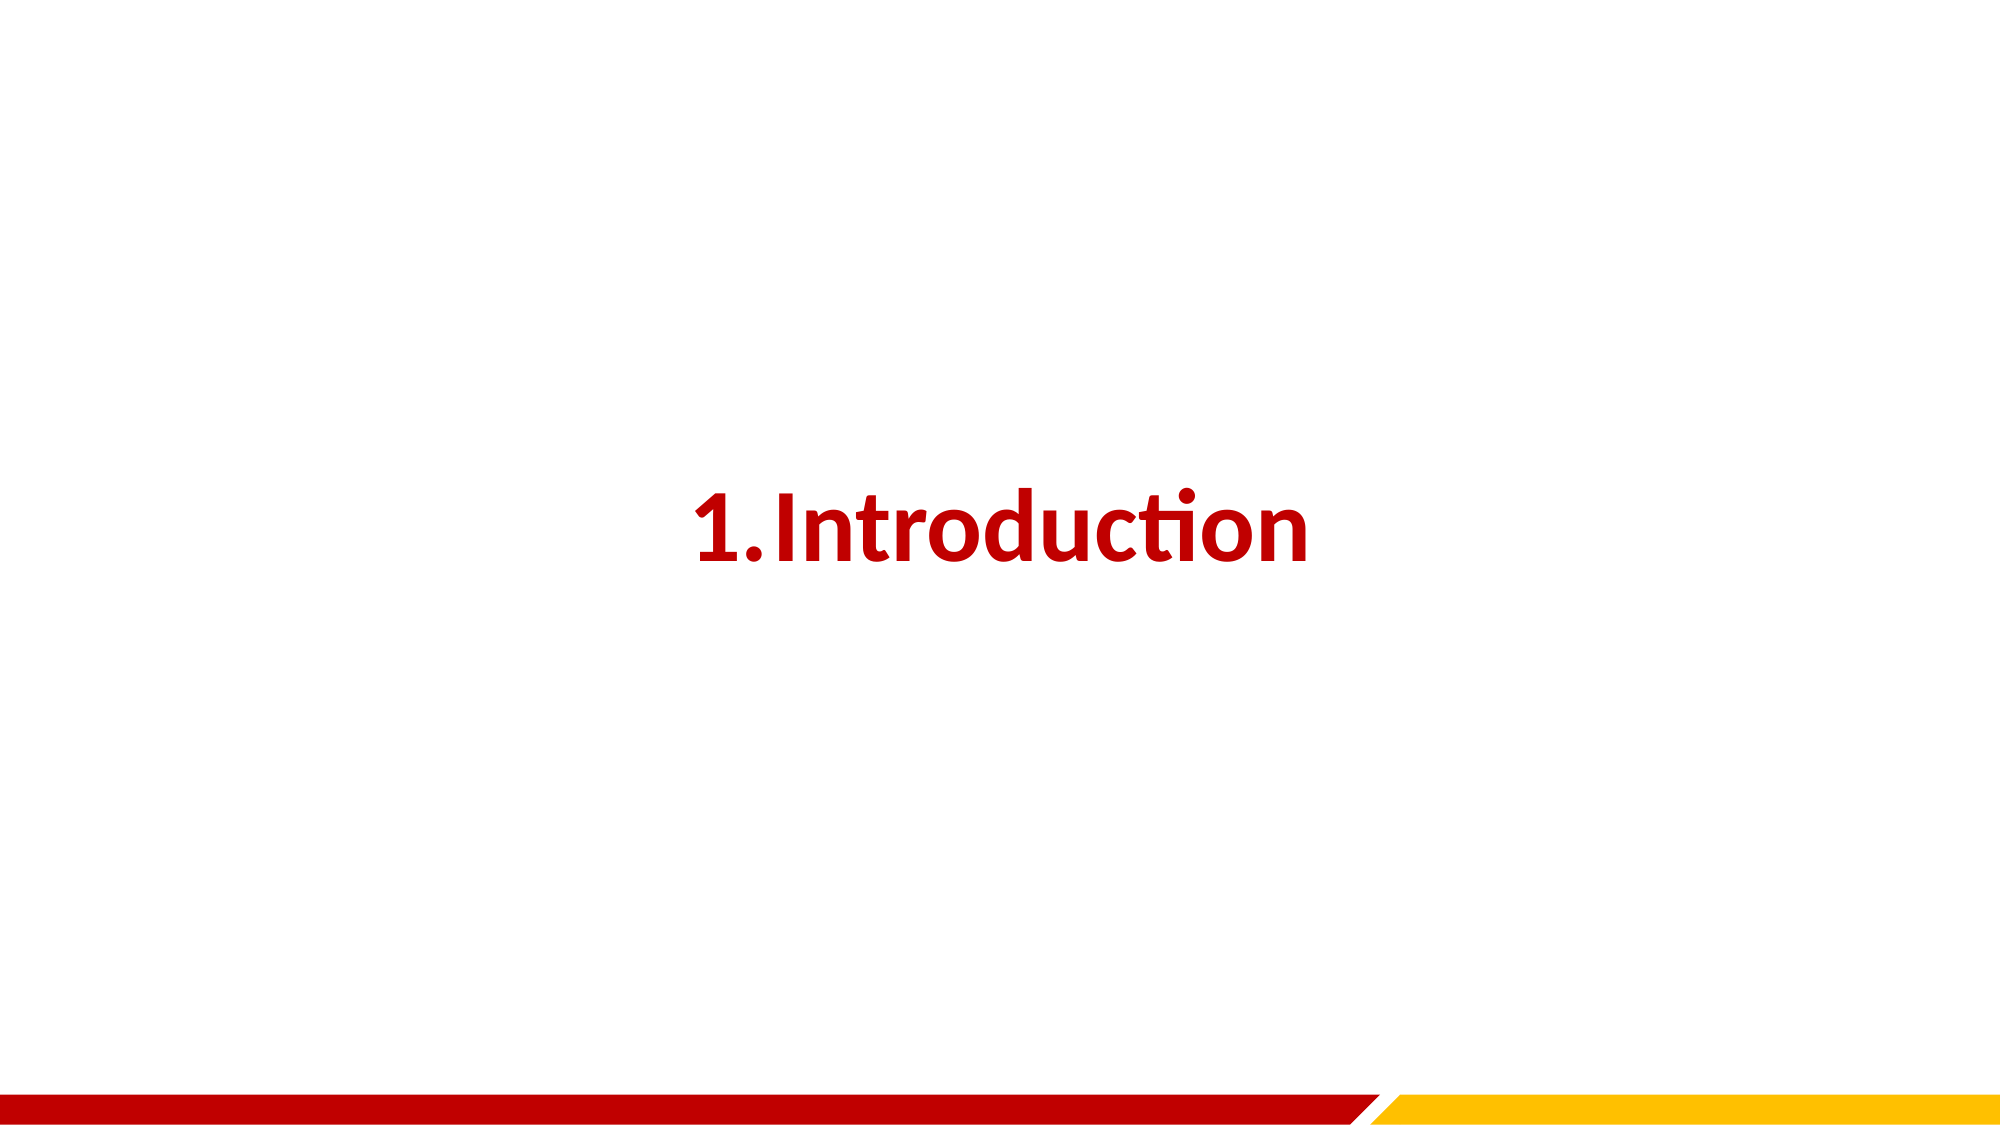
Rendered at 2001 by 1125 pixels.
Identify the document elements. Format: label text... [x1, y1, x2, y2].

list Introduction [383, 464, 1617, 661]
